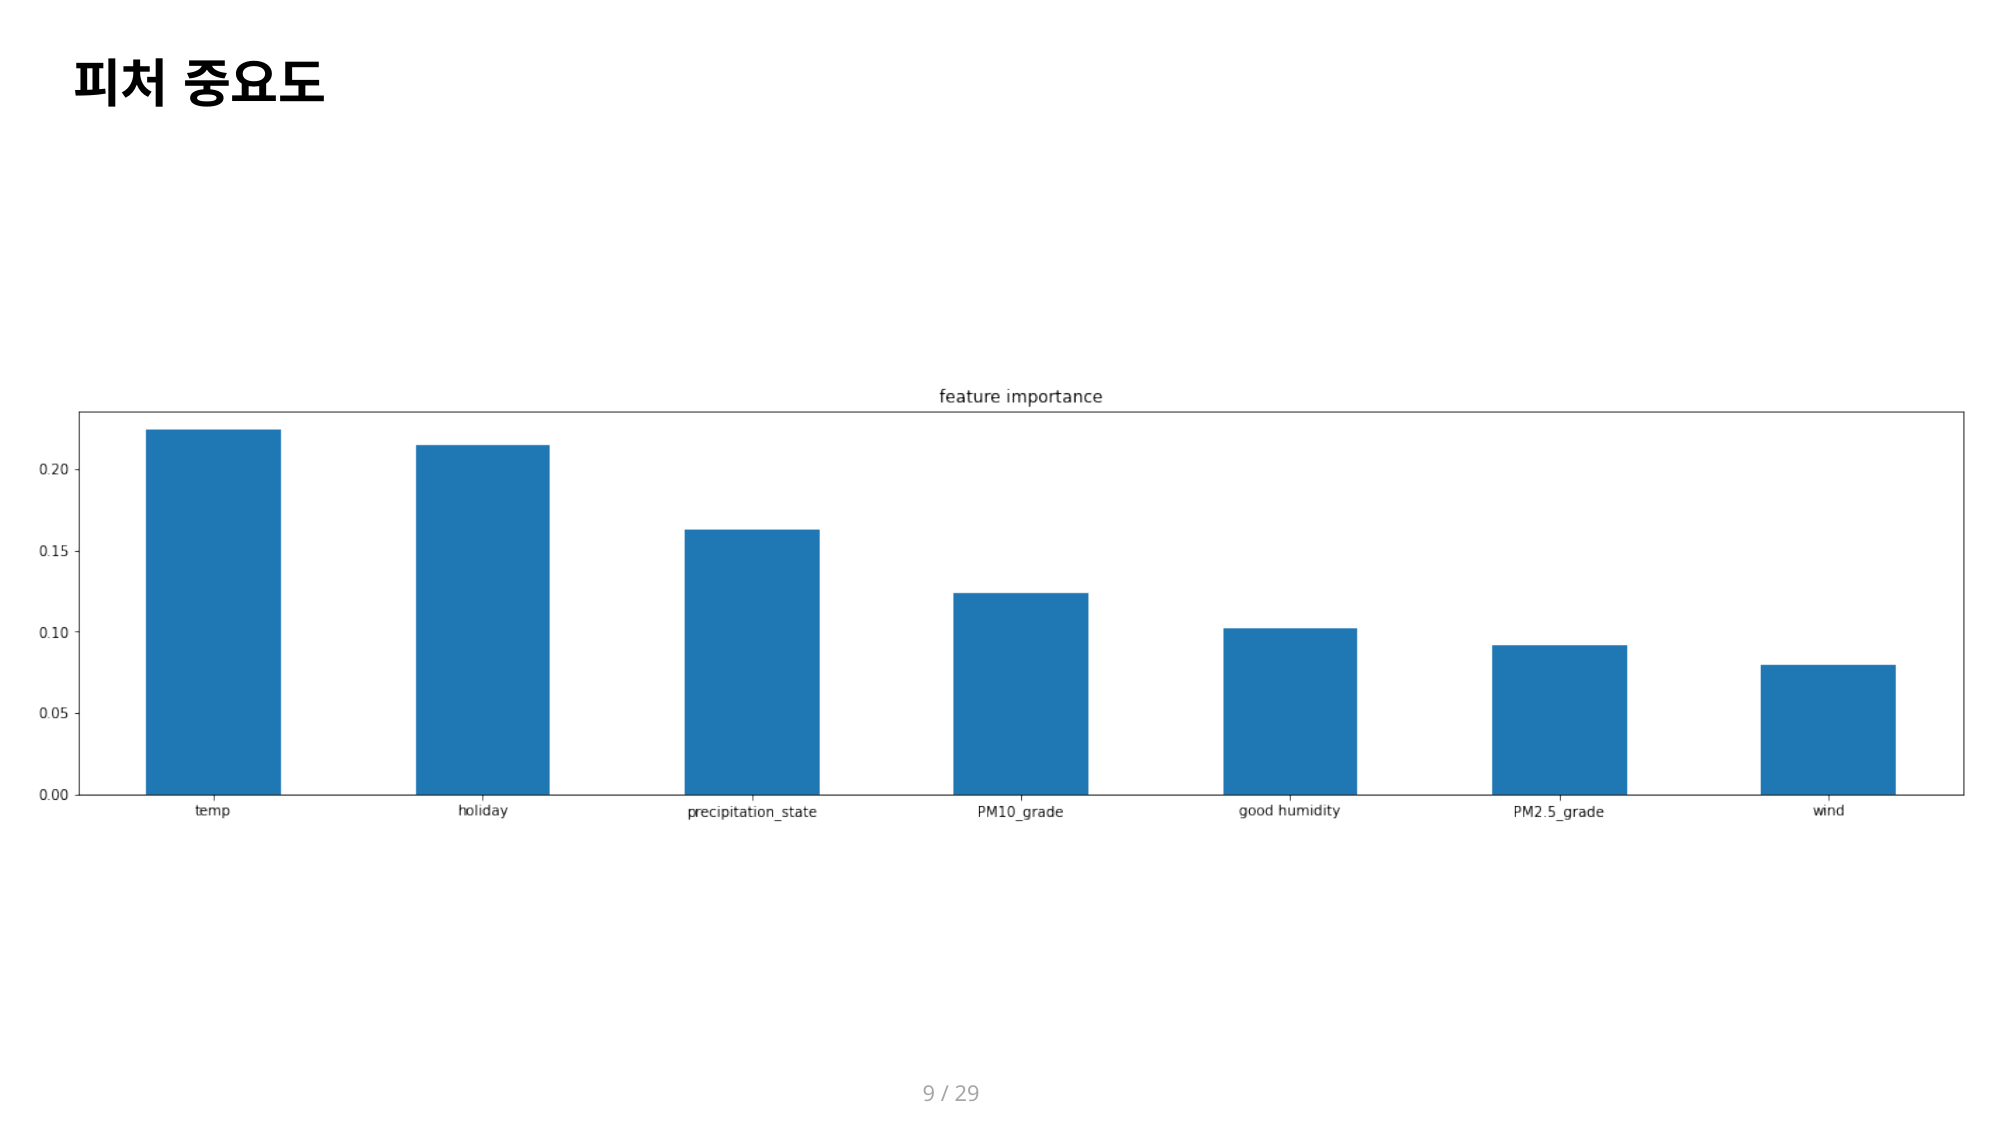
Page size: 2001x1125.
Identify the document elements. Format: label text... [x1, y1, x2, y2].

picture [28, 379, 1972, 830]
title 피처 중요도 [58, 33, 789, 138]
